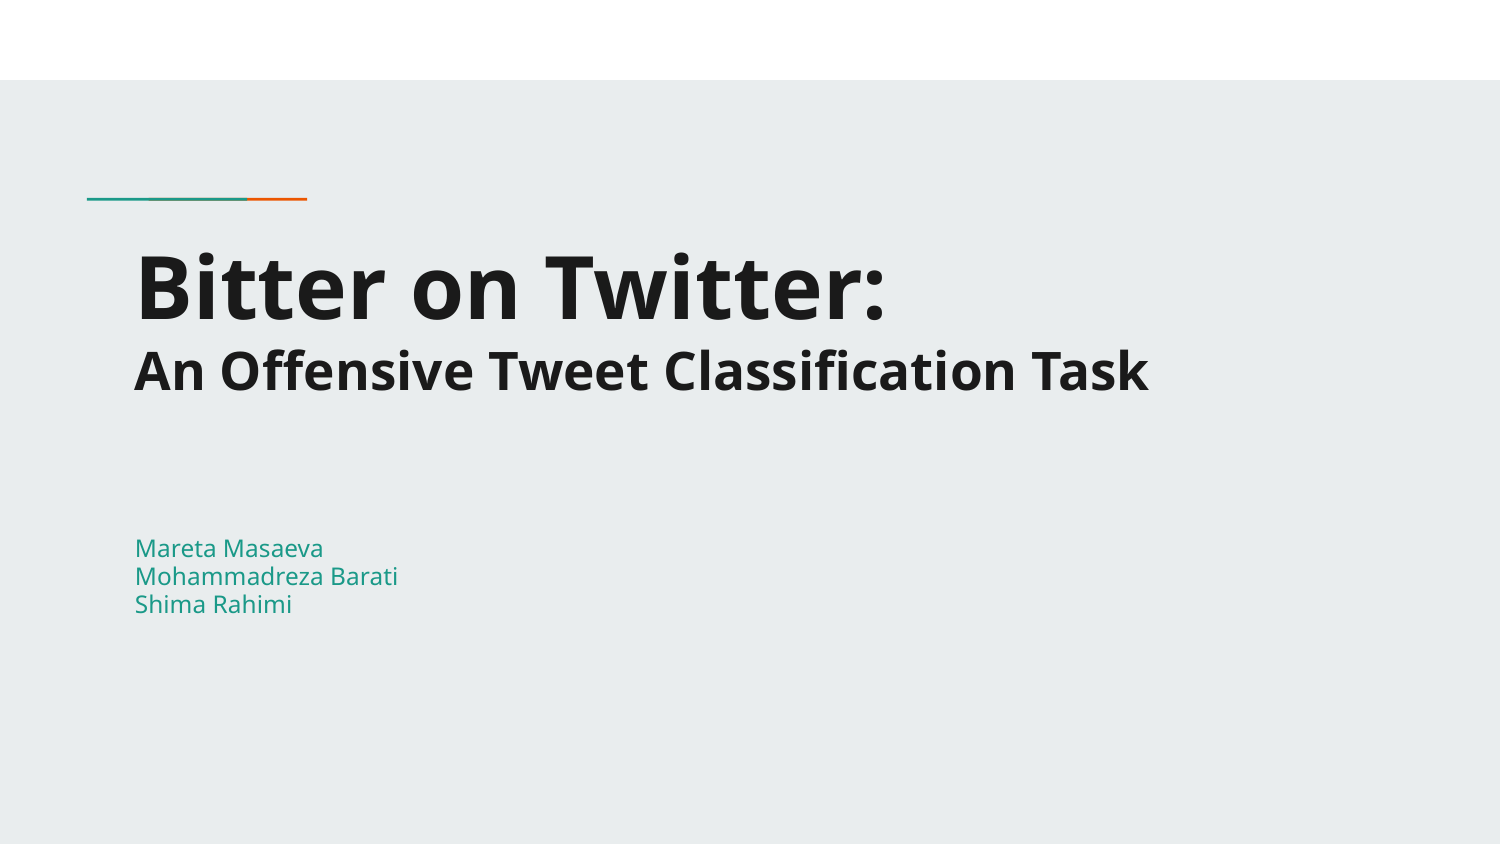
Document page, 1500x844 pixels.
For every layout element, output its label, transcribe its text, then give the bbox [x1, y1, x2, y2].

title Bitter on Twitter: An Offensive Tweet Classification Task [119, 216, 1381, 490]
subtitle Mareta Masaeva Mohammadreza Barati Shima Rahimi [119, 520, 1381, 687]
